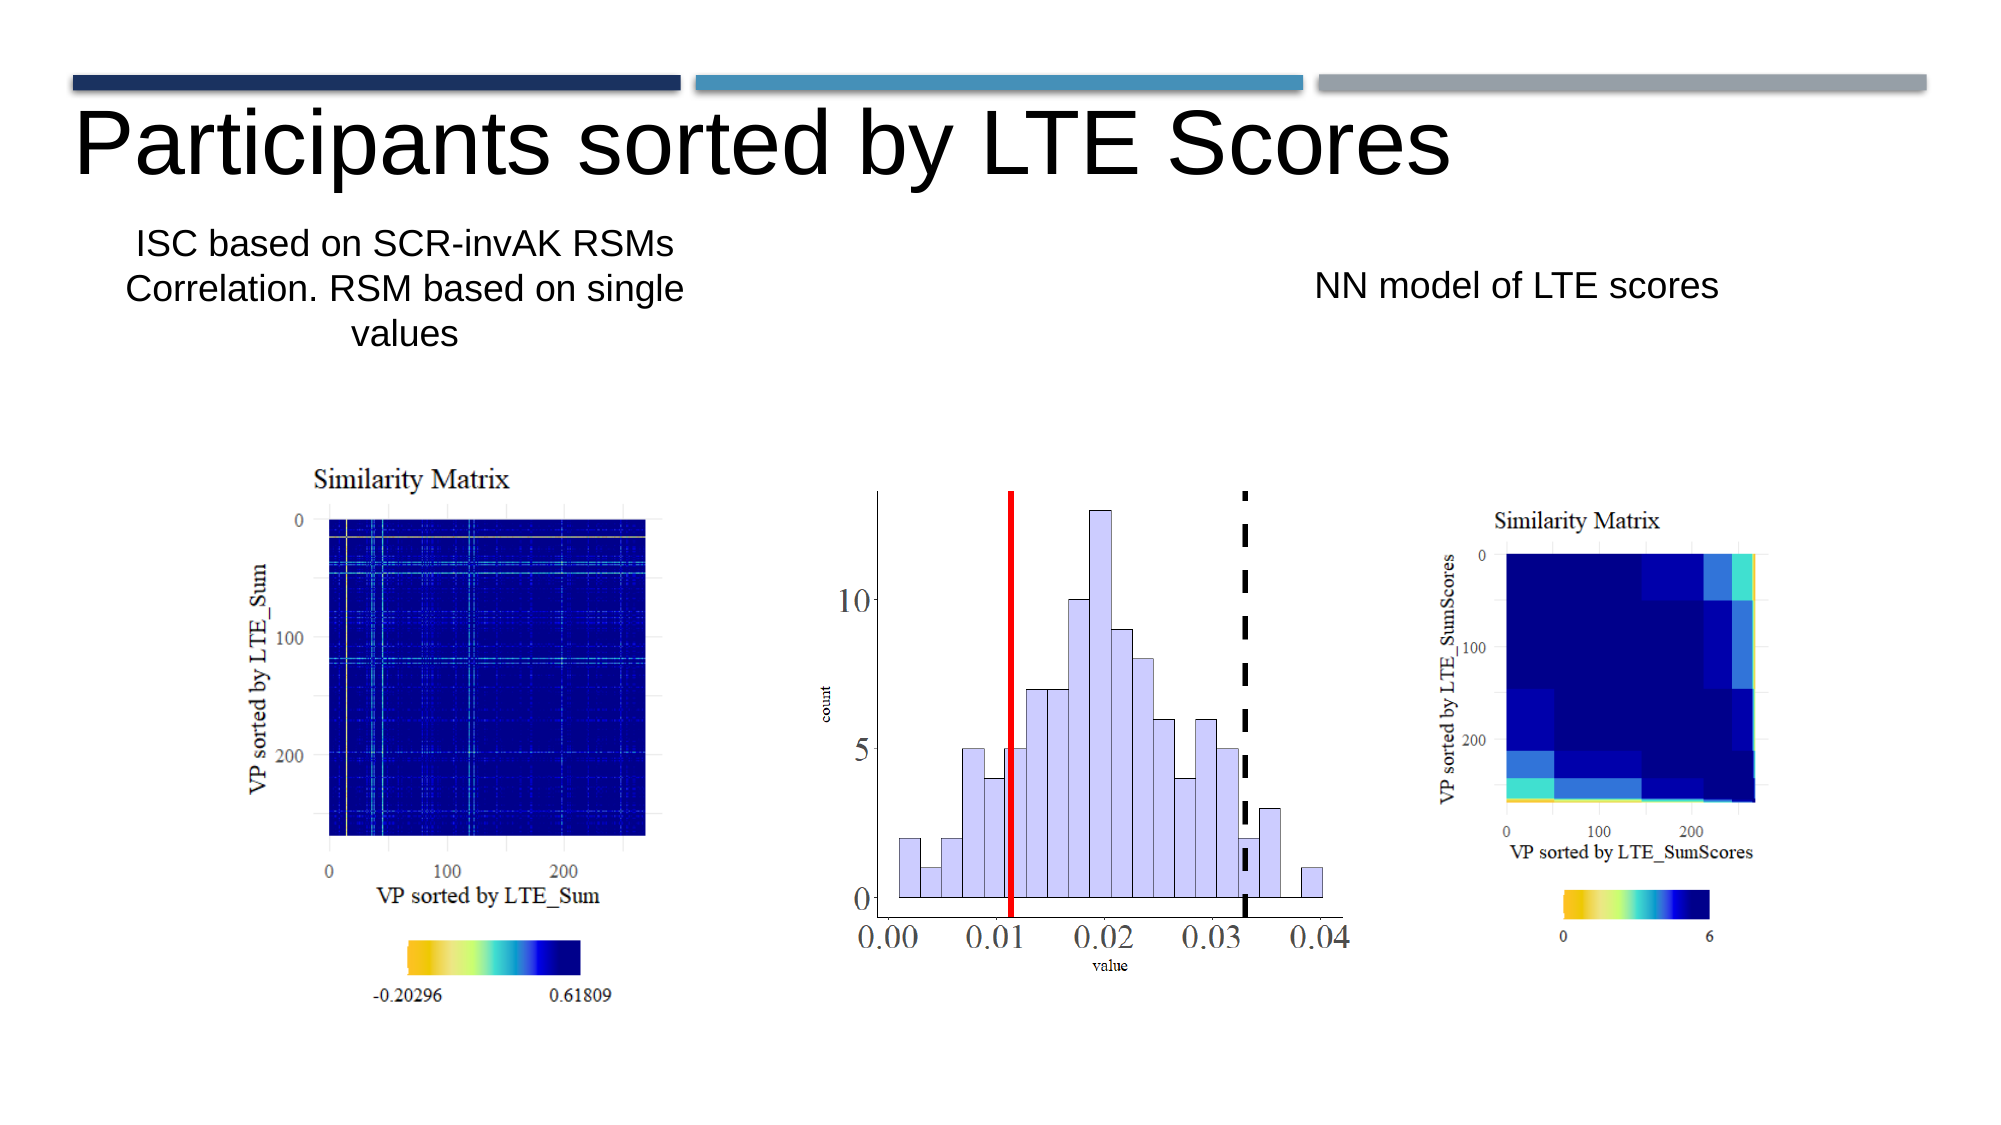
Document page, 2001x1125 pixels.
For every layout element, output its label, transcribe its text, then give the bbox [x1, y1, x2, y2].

picture [73, 455, 1927, 1027]
text_box ISC based on SCR-invAK RSMs Correlation. RSM based on single values [56, 221, 754, 351]
title Participants sorted by LTE Scores [73, 98, 1883, 192]
text_box NN model of LTE scores [1168, 219, 1866, 349]
